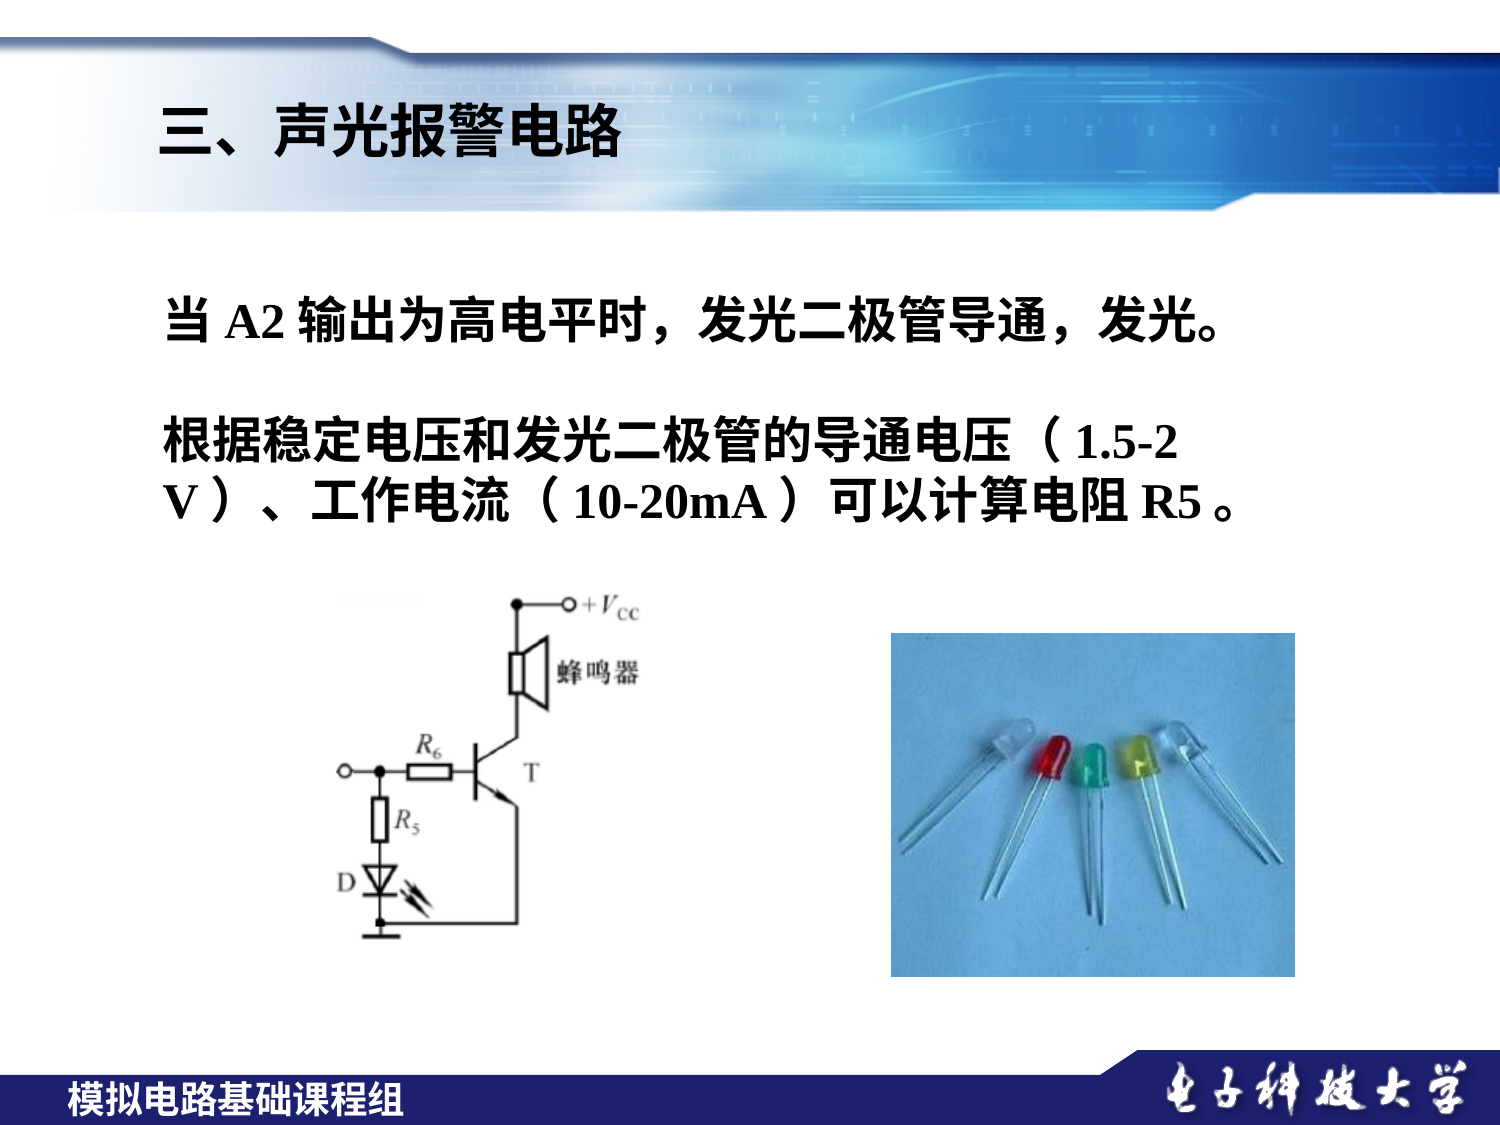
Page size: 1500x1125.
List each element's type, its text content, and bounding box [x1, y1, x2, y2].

picture [324, 562, 661, 977]
text_box 三、声光报警电路 [74, 82, 1413, 175]
picture [0, 37, 1500, 213]
text_box 当A2输出为高电平时，发光二极管导通，发光。 根据稳定电压和发光二极管的导通电压（1.5-2V）、工作电流（10-20mA）可以计算电阻R5。 [147, 255, 1341, 563]
picture [891, 633, 1295, 978]
